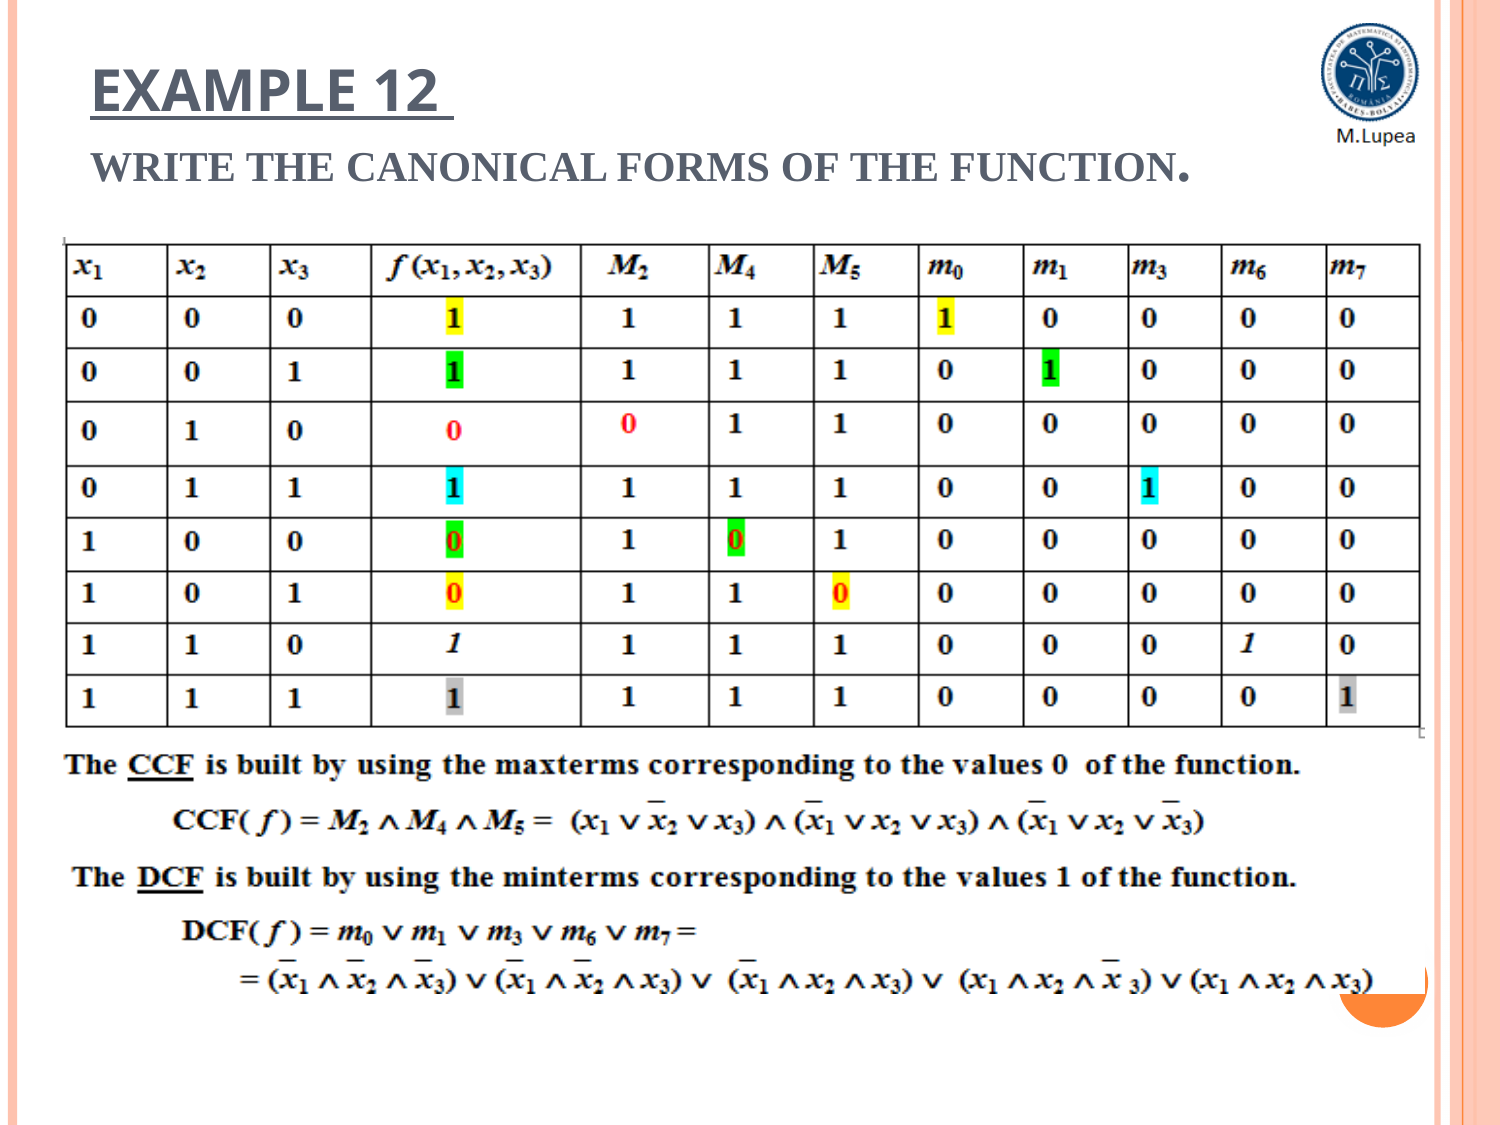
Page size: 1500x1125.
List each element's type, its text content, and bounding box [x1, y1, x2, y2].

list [62, 237, 1426, 994]
picture [1321, 23, 1426, 155]
title Example 12 Write the canonical forms of the function. [75, 45, 1300, 200]
